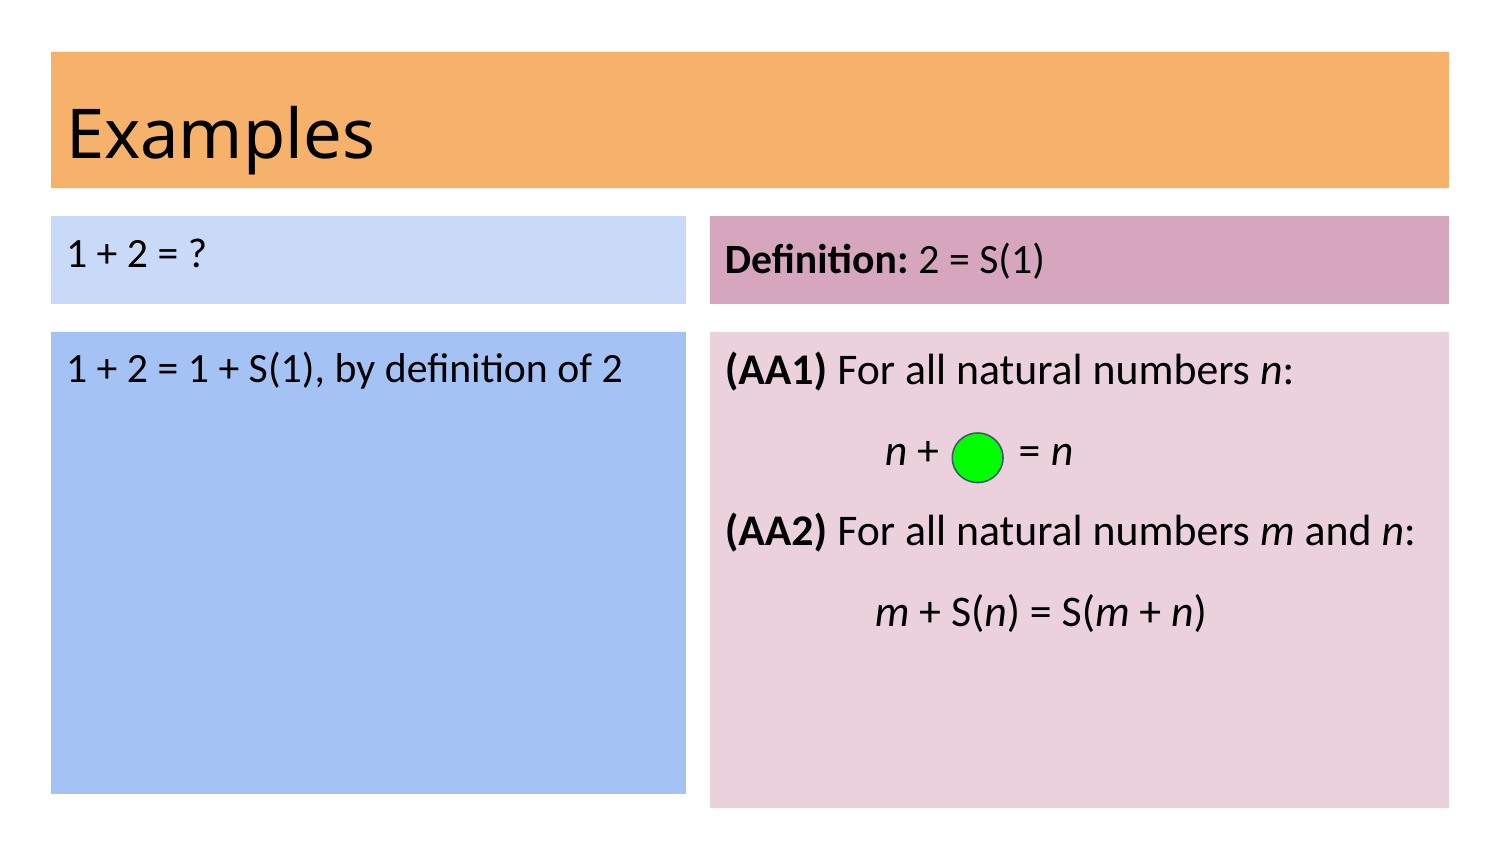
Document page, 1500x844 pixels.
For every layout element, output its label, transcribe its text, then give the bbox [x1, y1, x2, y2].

list Definition: 2 = S(1) [709, 216, 1449, 304]
title Examples [51, 51, 1449, 189]
text_box [952, 432, 1004, 483]
list 1 + 2 = ? [51, 216, 686, 304]
list 1 + 2 = 1 + S(1), by definition of 2 [51, 331, 686, 794]
list (AA1) For all natural numbers n: n + = n (AA2) For all natural numbers m and n: m + S(n) = S(m + n) [709, 331, 1449, 809]
